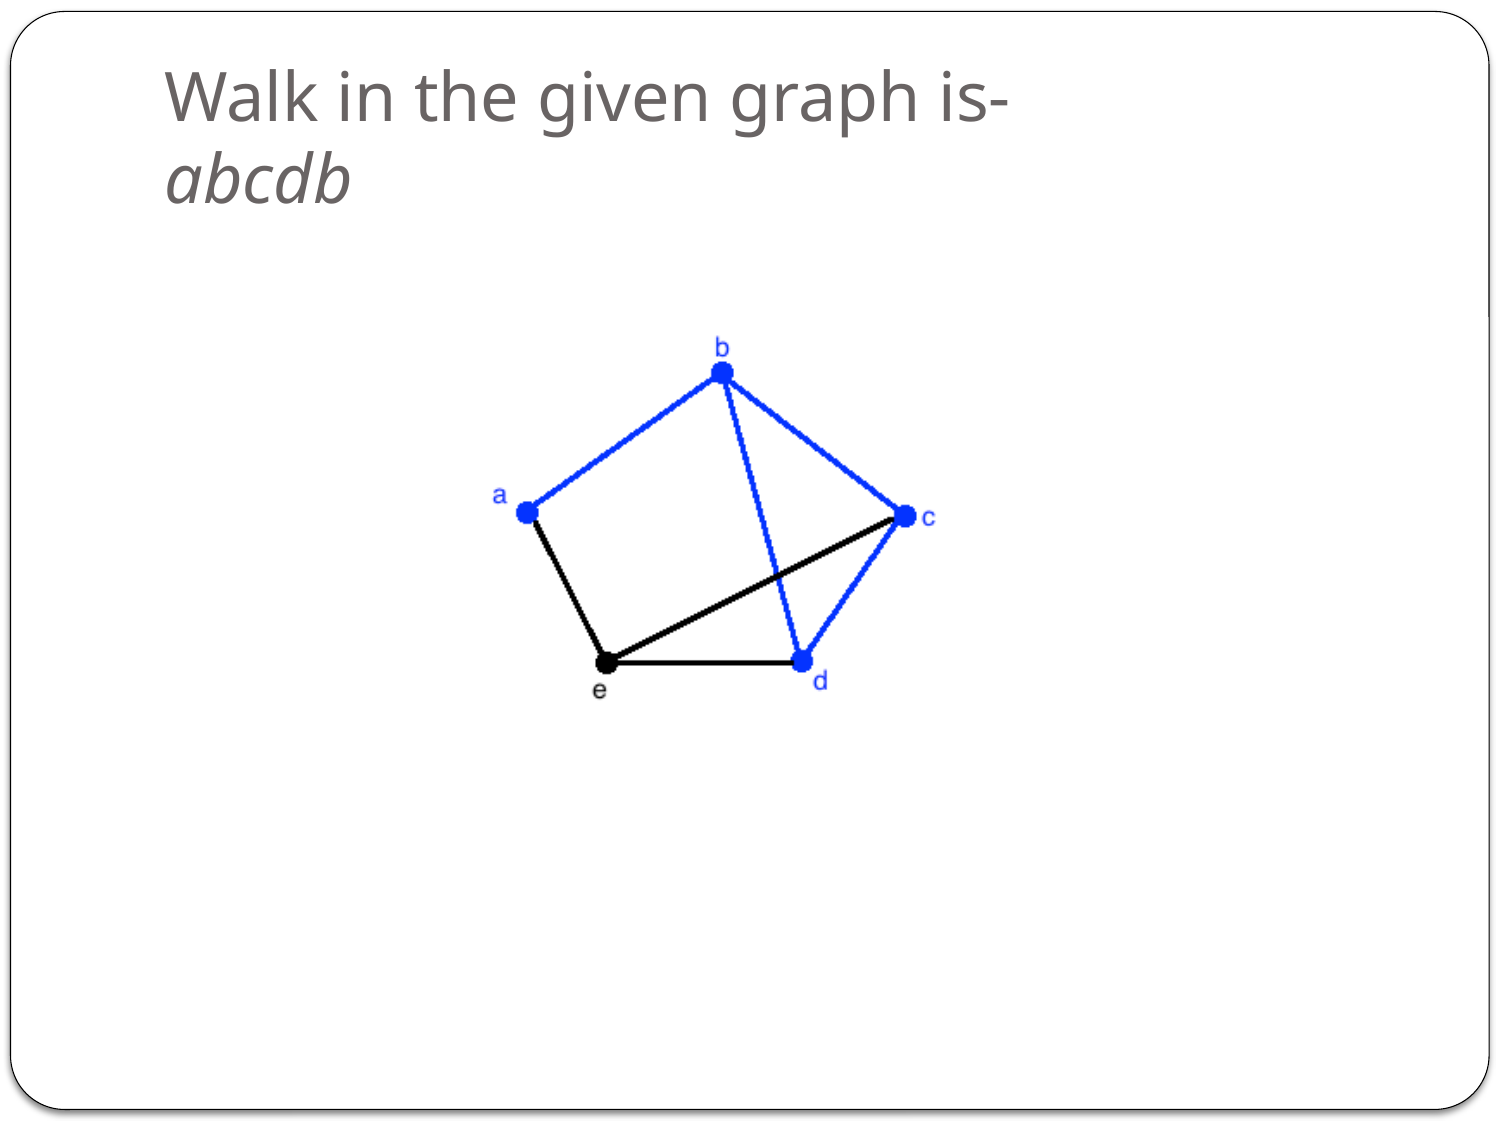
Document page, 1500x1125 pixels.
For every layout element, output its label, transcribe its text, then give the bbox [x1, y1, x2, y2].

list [237, 299, 1149, 751]
title Walk in the given graph is- abcdb [150, 45, 1425, 233]
